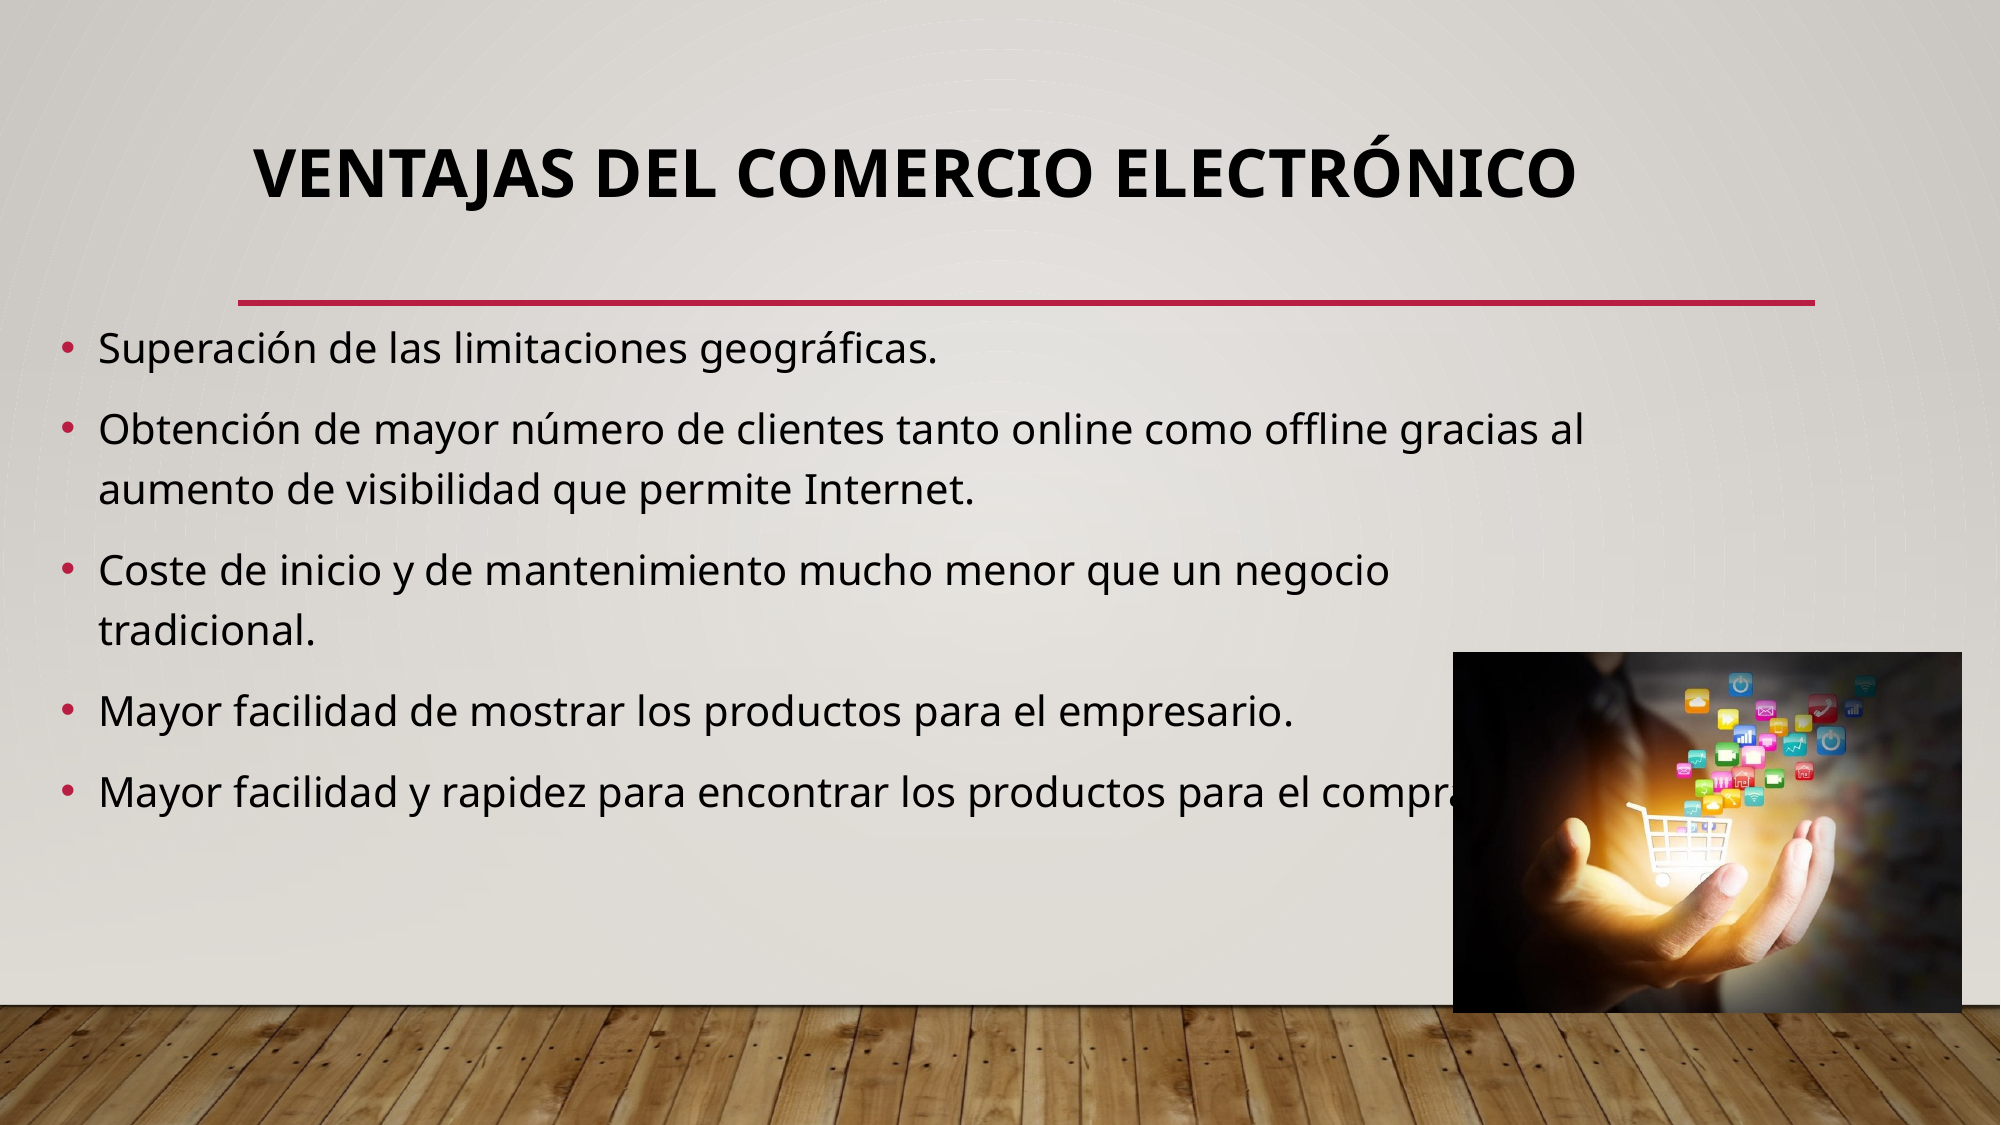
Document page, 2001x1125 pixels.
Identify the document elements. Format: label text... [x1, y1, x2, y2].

list Superación de las limitaciones geográficas. Obtención de mayor número de clientes tanto online como offline gracias al aumento de visibilidad que permite Internet. Coste de inicio y de mantenimiento mucho menor que un negocio tradicional. Mayor facilidad de mostrar los productos para el empresario. Mayor facilidad y rapidez para encontrar los productos para el comprador. [45, 304, 1621, 871]
picture [0, 652, 2000, 1125]
title Ventajas del comercio electrónico [238, 131, 1814, 305]
